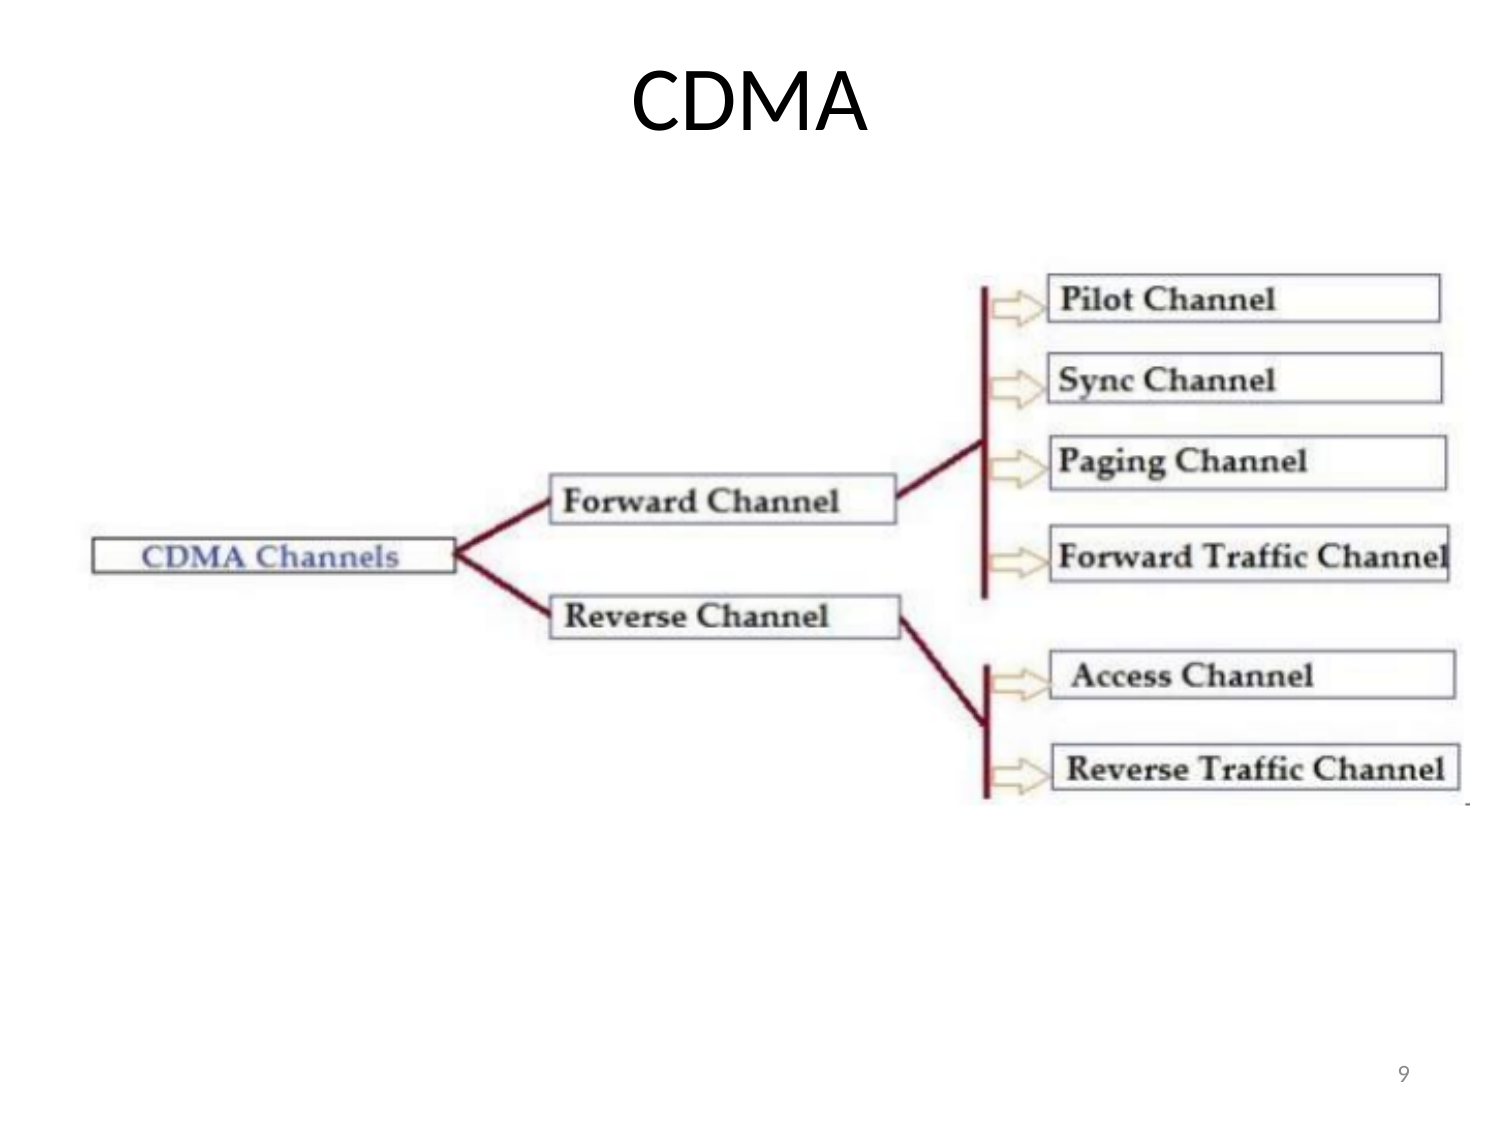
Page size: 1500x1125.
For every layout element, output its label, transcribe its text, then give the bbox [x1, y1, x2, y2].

slide_number 9 [1074, 1042, 1425, 1103]
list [74, 249, 1471, 838]
title CDMA [0, 0, 1500, 188]
